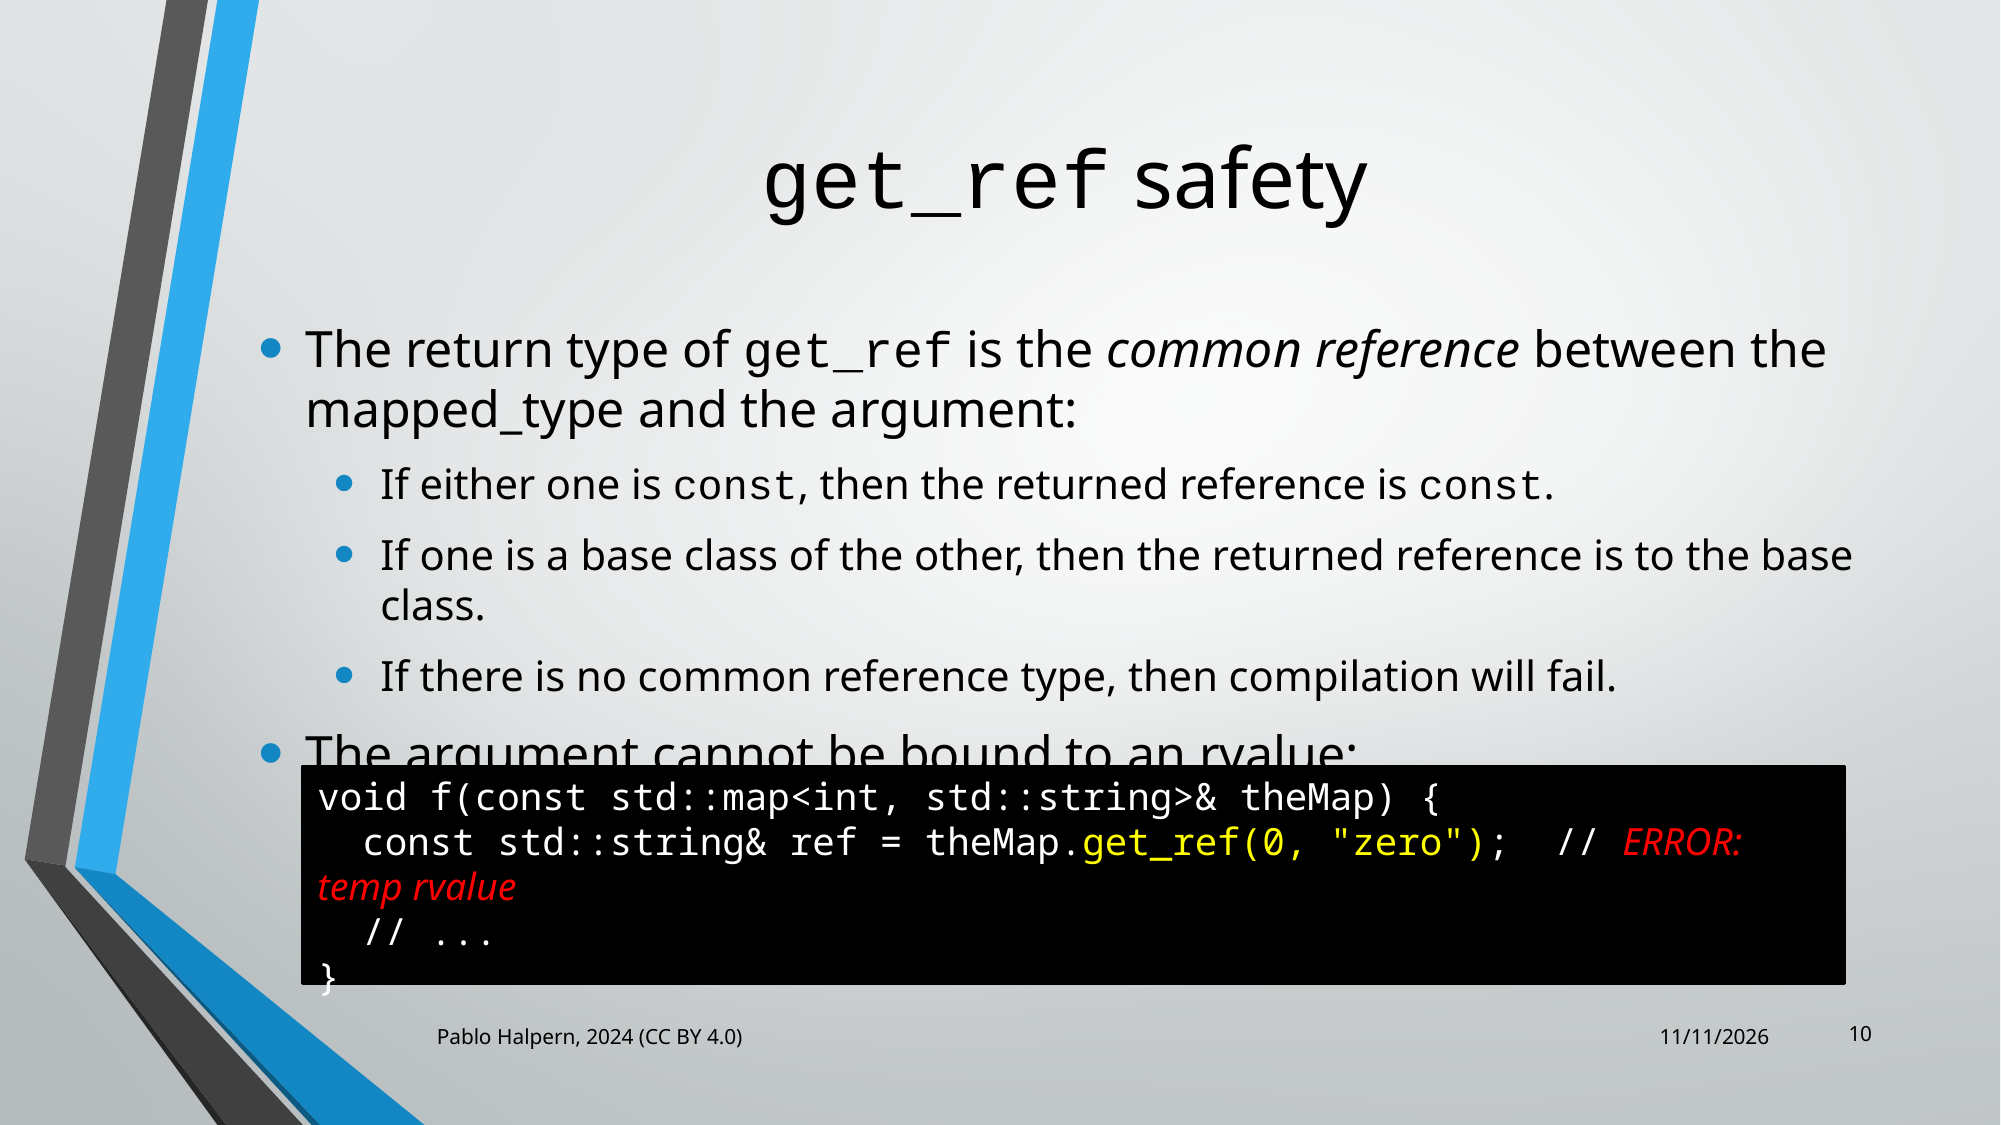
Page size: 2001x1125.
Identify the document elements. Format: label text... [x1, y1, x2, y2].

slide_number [1596, 1007, 1784, 1068]
text_box void f(const std::map<int, std::string>& theMap) { const std::string& ref = theMap.get_ref(0, "zero"); // ERROR: temp rvalue // ... } [301, 765, 1846, 985]
slide_number 10 [1796, 1005, 1887, 1065]
title get_ref safety [243, 73, 1887, 277]
footer Pablo Halpern, 2024 (CC BY 4.0) [421, 1007, 1584, 1068]
list The return type of get_ref is the common reference between the mapped_type and the argument: If either one is const, then the returned reference is const. If one is a base class of the other, then the returned reference is to the base class. If there is no common reference type, then compilation will fail. The argument cannot be bound to an rvalue: [243, 309, 1887, 950]
